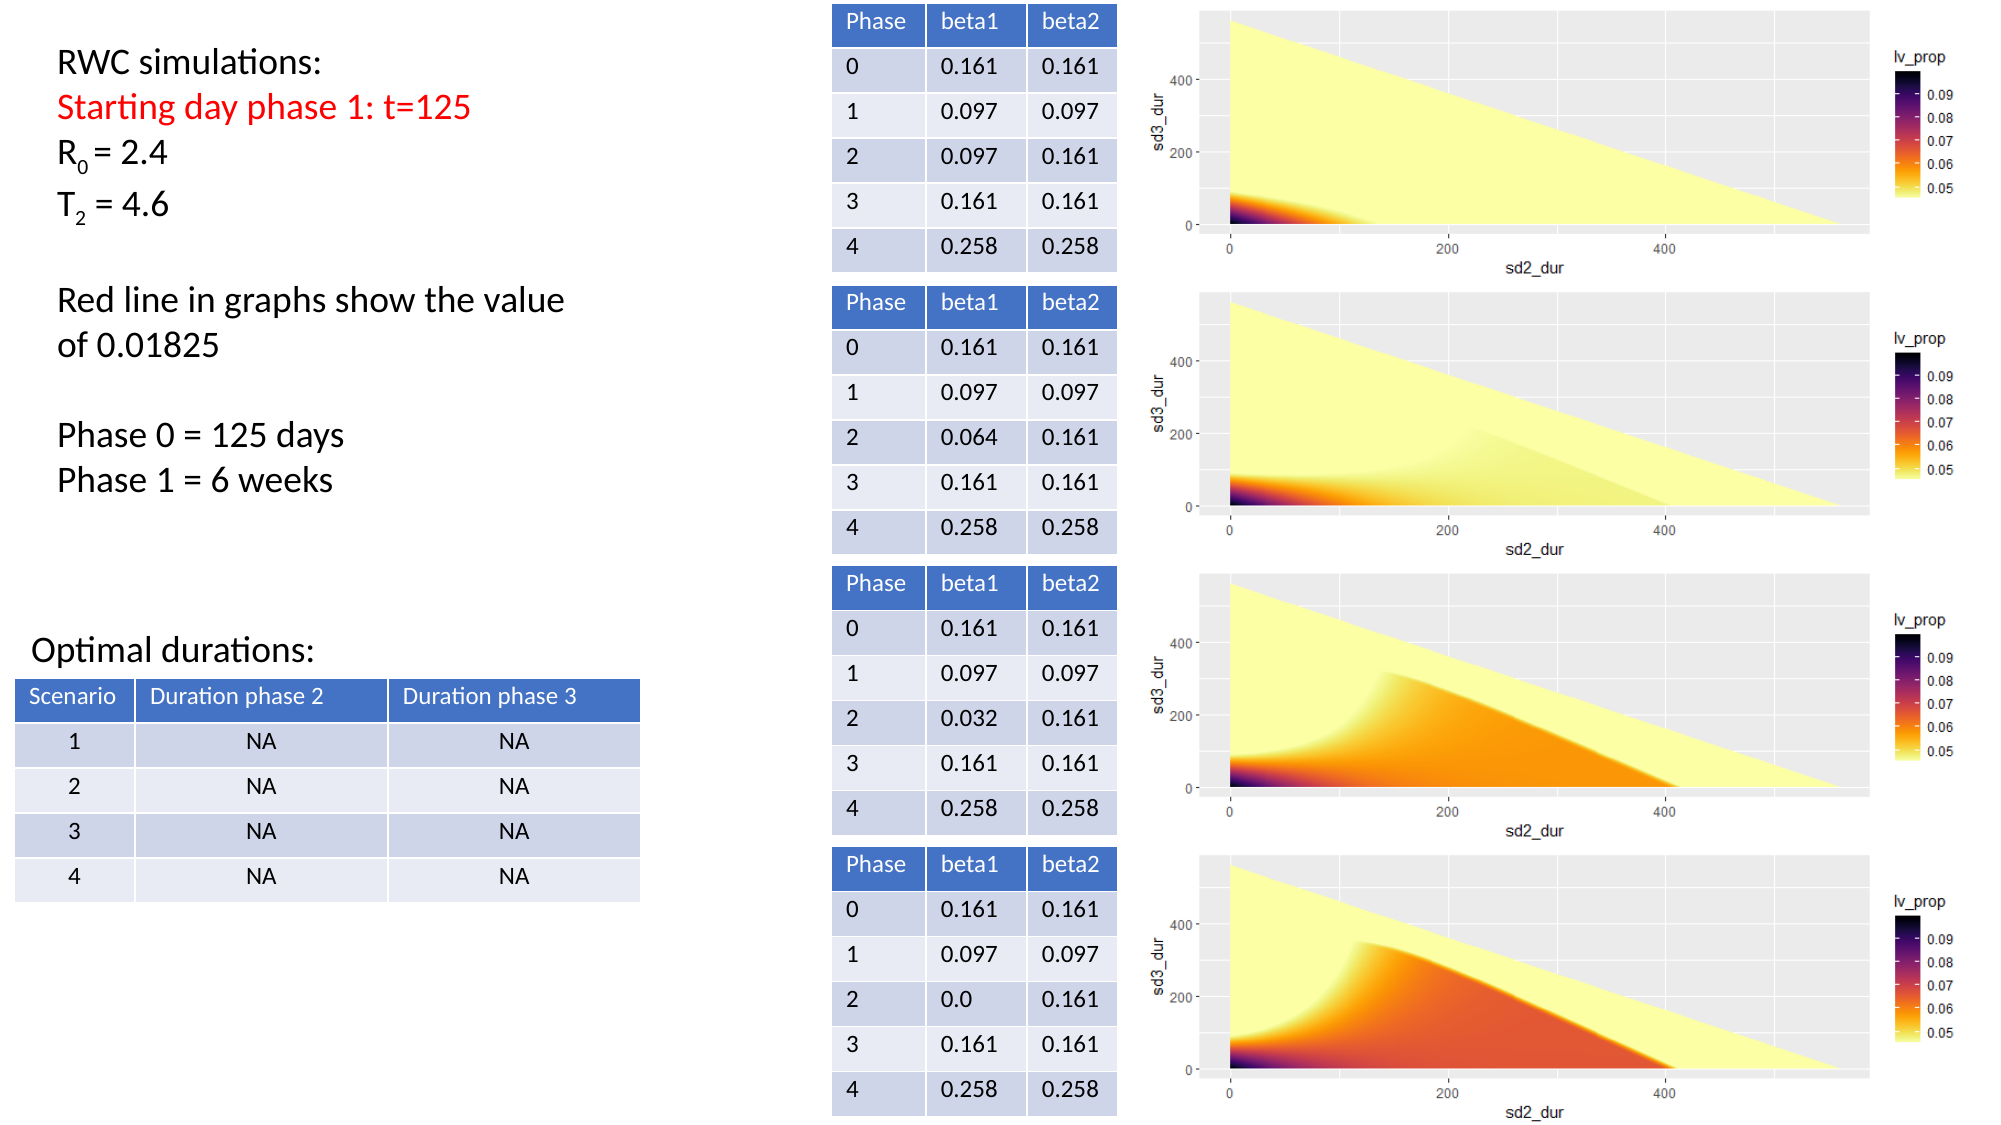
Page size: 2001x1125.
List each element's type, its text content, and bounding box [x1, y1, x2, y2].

table_cell 0.161 [1028, 139, 1117, 182]
table_cell 1 [832, 937, 925, 981]
table_header Phase [832, 4, 925, 47]
table_header beta1 [927, 566, 1026, 610]
table_cell 0.097 [927, 937, 1026, 981]
table_header Phase [832, 847, 925, 891]
table_header Scenario [15, 679, 134, 722]
table_cell 0.161 [927, 611, 1026, 655]
table_cell 0 [832, 892, 925, 936]
table_header beta2 [1028, 286, 1117, 329]
table_cell 0.161 [1028, 421, 1117, 464]
table_cell 0.097 [1028, 94, 1117, 137]
table_header beta2 [1028, 847, 1117, 891]
table_cell NA [389, 814, 640, 857]
table_cell 0 [832, 611, 925, 655]
table_cell 0.161 [1028, 746, 1117, 790]
table_cell 0.161 [927, 49, 1026, 92]
table_cell 0 [832, 49, 925, 92]
table_cell 4 [832, 1072, 925, 1116]
table_header Phase [832, 286, 925, 329]
table_cell 0 [832, 331, 925, 374]
table_cell 0.258 [1028, 511, 1117, 554]
table_cell 2 [832, 982, 925, 1026]
table_cell 0.097 [927, 656, 1026, 700]
table_cell 0.161 [1028, 701, 1117, 745]
table_cell 0.161 [1028, 331, 1117, 374]
table_cell 0.097 [1028, 937, 1117, 981]
table_cell 0.0 [927, 982, 1026, 1026]
table_header beta1 [927, 847, 1026, 891]
table_cell 0.161 [1028, 611, 1117, 655]
table_cell 4 [832, 229, 925, 272]
table_cell 2 [832, 139, 925, 182]
table_cell 0.161 [1028, 982, 1117, 1026]
table_cell 0.032 [927, 701, 1026, 745]
table_cell 0.097 [927, 376, 1026, 419]
table_cell 3 [832, 746, 925, 790]
table_cell 1 [832, 656, 925, 700]
table_cell 0.161 [927, 1027, 1026, 1071]
table_cell 0.161 [1028, 466, 1117, 509]
table_cell 0.258 [927, 511, 1026, 554]
picture [1141, 3, 1970, 1125]
table_cell 2 [15, 769, 134, 812]
table_cell 0.161 [1028, 184, 1117, 227]
table_header Duration phase 3 [389, 679, 640, 722]
table_cell NA [389, 859, 640, 902]
text_box Optimal durations: [16, 617, 331, 678]
table_cell 0.161 [1028, 1027, 1117, 1071]
table_cell 4 [832, 791, 925, 835]
table_cell 0.258 [1028, 791, 1117, 835]
table_header beta1 [927, 286, 1026, 329]
table_cell 0.161 [927, 466, 1026, 509]
table_cell 0.258 [1028, 229, 1117, 272]
table_header Duration phase 2 [136, 679, 387, 722]
table_cell 1 [832, 94, 925, 137]
table_cell 2 [832, 421, 925, 464]
table_cell 0.064 [927, 421, 1026, 464]
table_cell 0.161 [1028, 49, 1117, 92]
table_cell 3 [15, 814, 134, 857]
table_cell 0.161 [927, 746, 1026, 790]
table_cell 1 [15, 724, 134, 767]
table_cell 0.258 [927, 229, 1026, 272]
table_cell 4 [832, 511, 925, 554]
table_cell 0.097 [1028, 656, 1117, 700]
table_cell 4 [15, 859, 134, 902]
table_cell 0.161 [927, 184, 1026, 227]
table_cell 1 [832, 376, 925, 419]
table_cell 0.161 [927, 331, 1026, 374]
table_cell 0.097 [927, 139, 1026, 182]
table_cell 0.161 [927, 892, 1026, 936]
table_cell NA [136, 859, 387, 902]
table_header beta2 [1028, 566, 1117, 610]
table_cell 3 [832, 466, 925, 509]
table_header Phase [832, 566, 925, 610]
table_cell 3 [832, 1027, 925, 1071]
table_cell NA [136, 724, 387, 767]
table_cell 0.258 [927, 1072, 1026, 1116]
table_header beta1 [927, 4, 1026, 47]
table_cell NA [136, 769, 387, 812]
table_cell NA [136, 814, 387, 857]
text_box RWC simulations: Starting day phase 1: t=125 R0 = 2.4 T2 = 4.6 Red line in graphs show the value of 0.01825 Phase 0 = 125 days Phase 1 = 6 weeks [42, 29, 614, 507]
table_header beta2 [1028, 4, 1117, 47]
table_cell 0.097 [927, 94, 1026, 137]
table_cell 0.161 [1028, 892, 1117, 936]
table_cell 0.258 [1028, 1072, 1117, 1116]
table_cell NA [389, 769, 640, 812]
table_cell NA [389, 724, 640, 767]
table_cell 0.258 [927, 791, 1026, 835]
table_cell 2 [832, 701, 925, 745]
table_cell 3 [832, 184, 925, 227]
table_cell 0.097 [1028, 376, 1117, 419]
